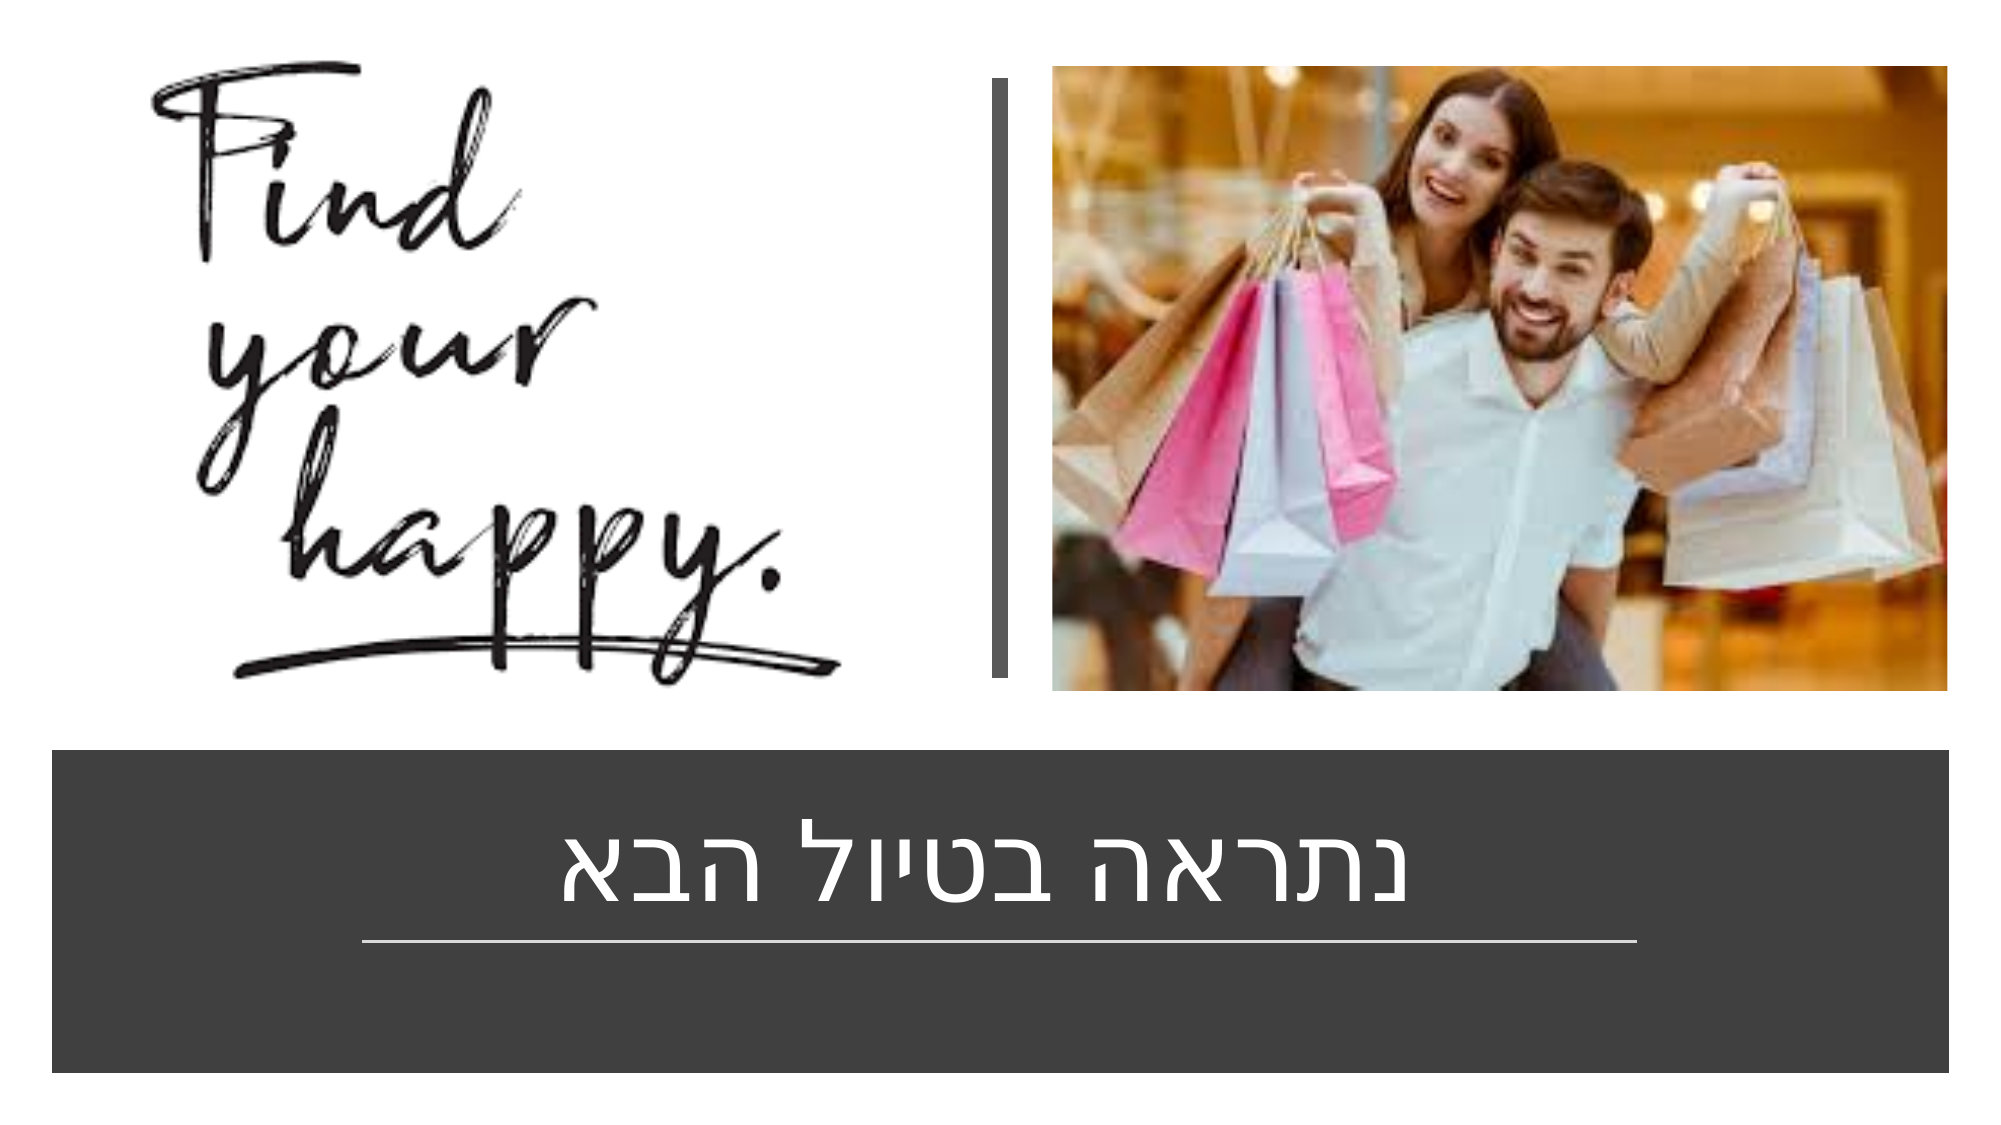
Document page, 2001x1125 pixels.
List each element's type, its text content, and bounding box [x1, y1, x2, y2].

text_box [61, 759, 1939, 1064]
picture [1052, 66, 1948, 691]
title נתראה בטיול הבא [86, 780, 1914, 933]
picture [146, 50, 854, 707]
